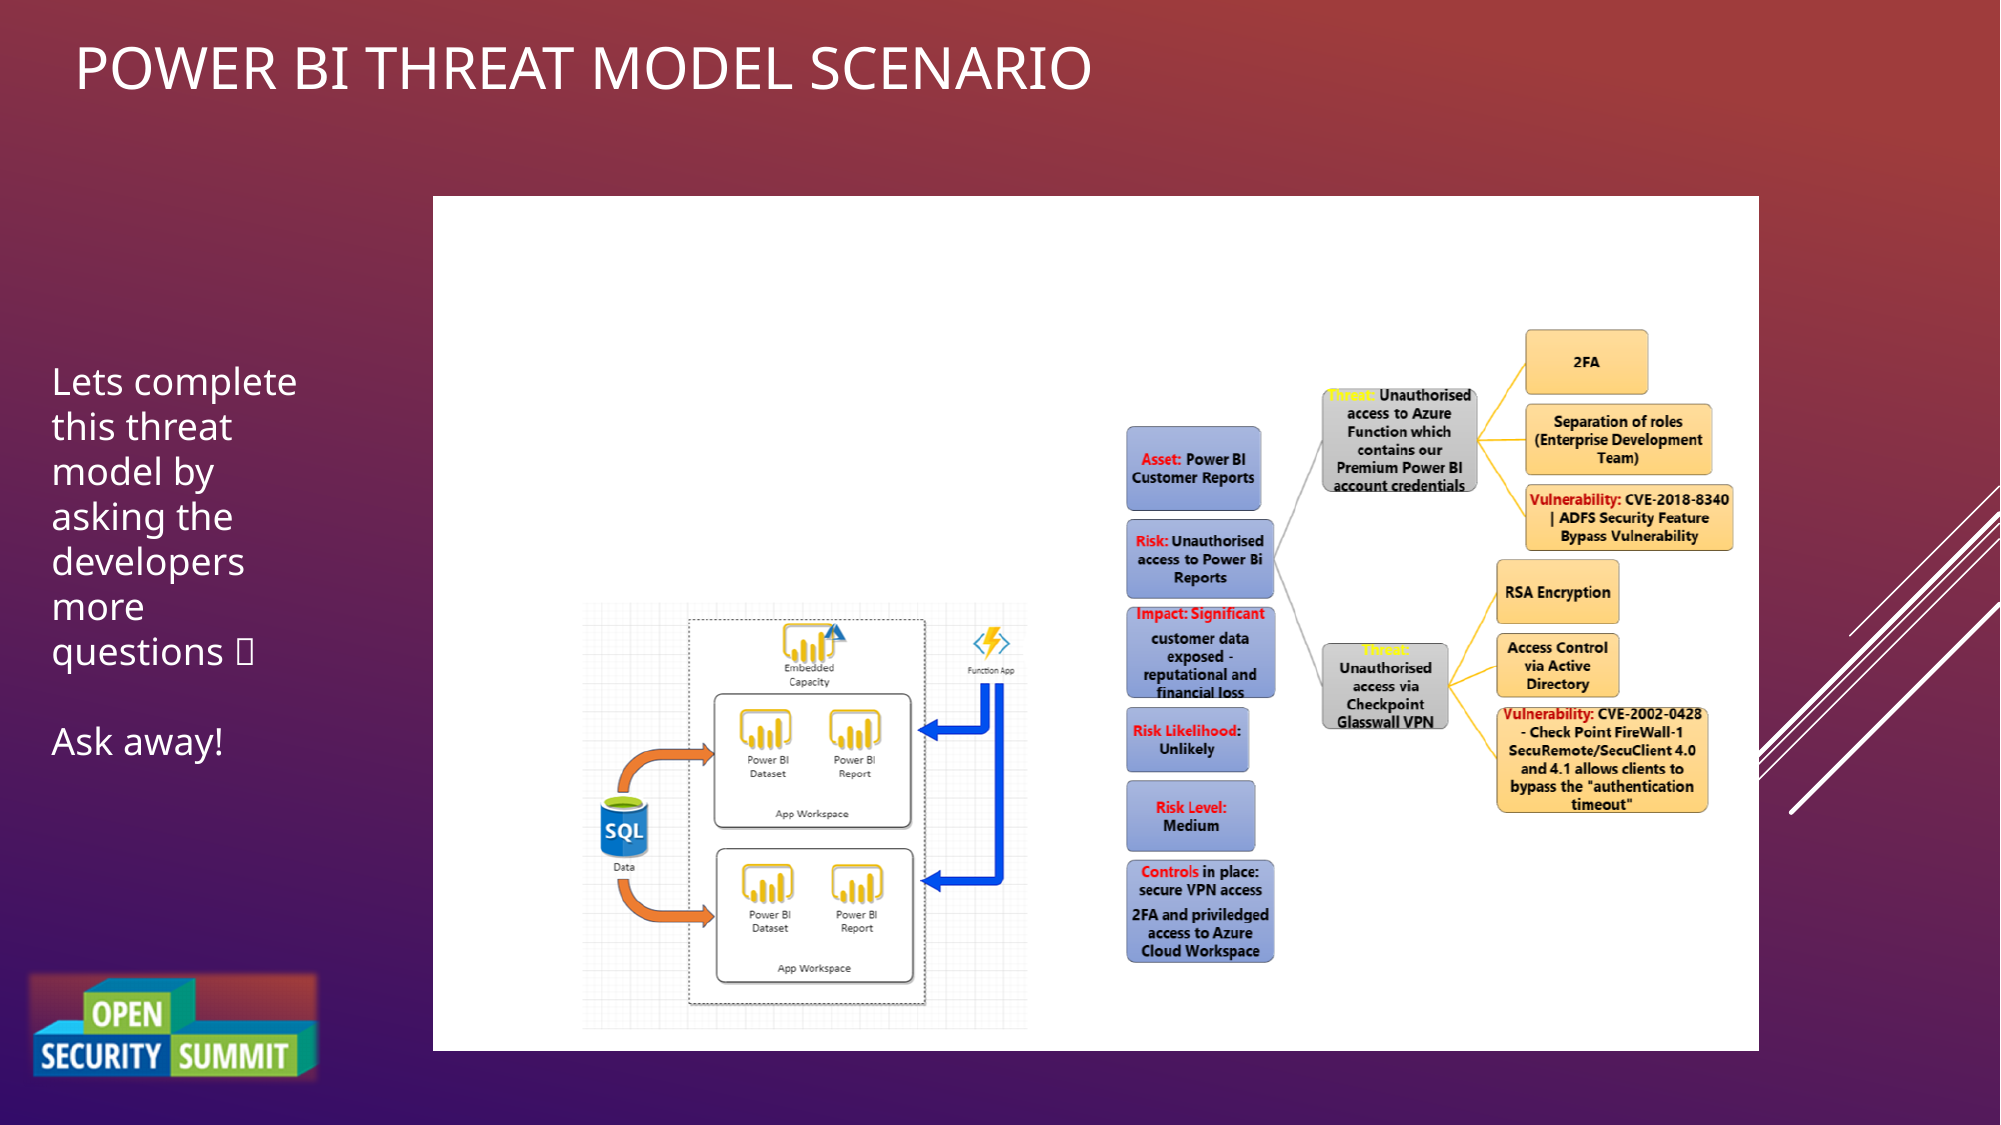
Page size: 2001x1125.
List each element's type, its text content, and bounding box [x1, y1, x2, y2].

text_box Lets complete this threat model by asking the developers more questions  Ask away! [36, 350, 322, 771]
picture [23, 967, 322, 1087]
picture [432, 196, 1759, 1052]
text_box POWER BI THREAT MODEL SCENARIO [59, 23, 1713, 109]
